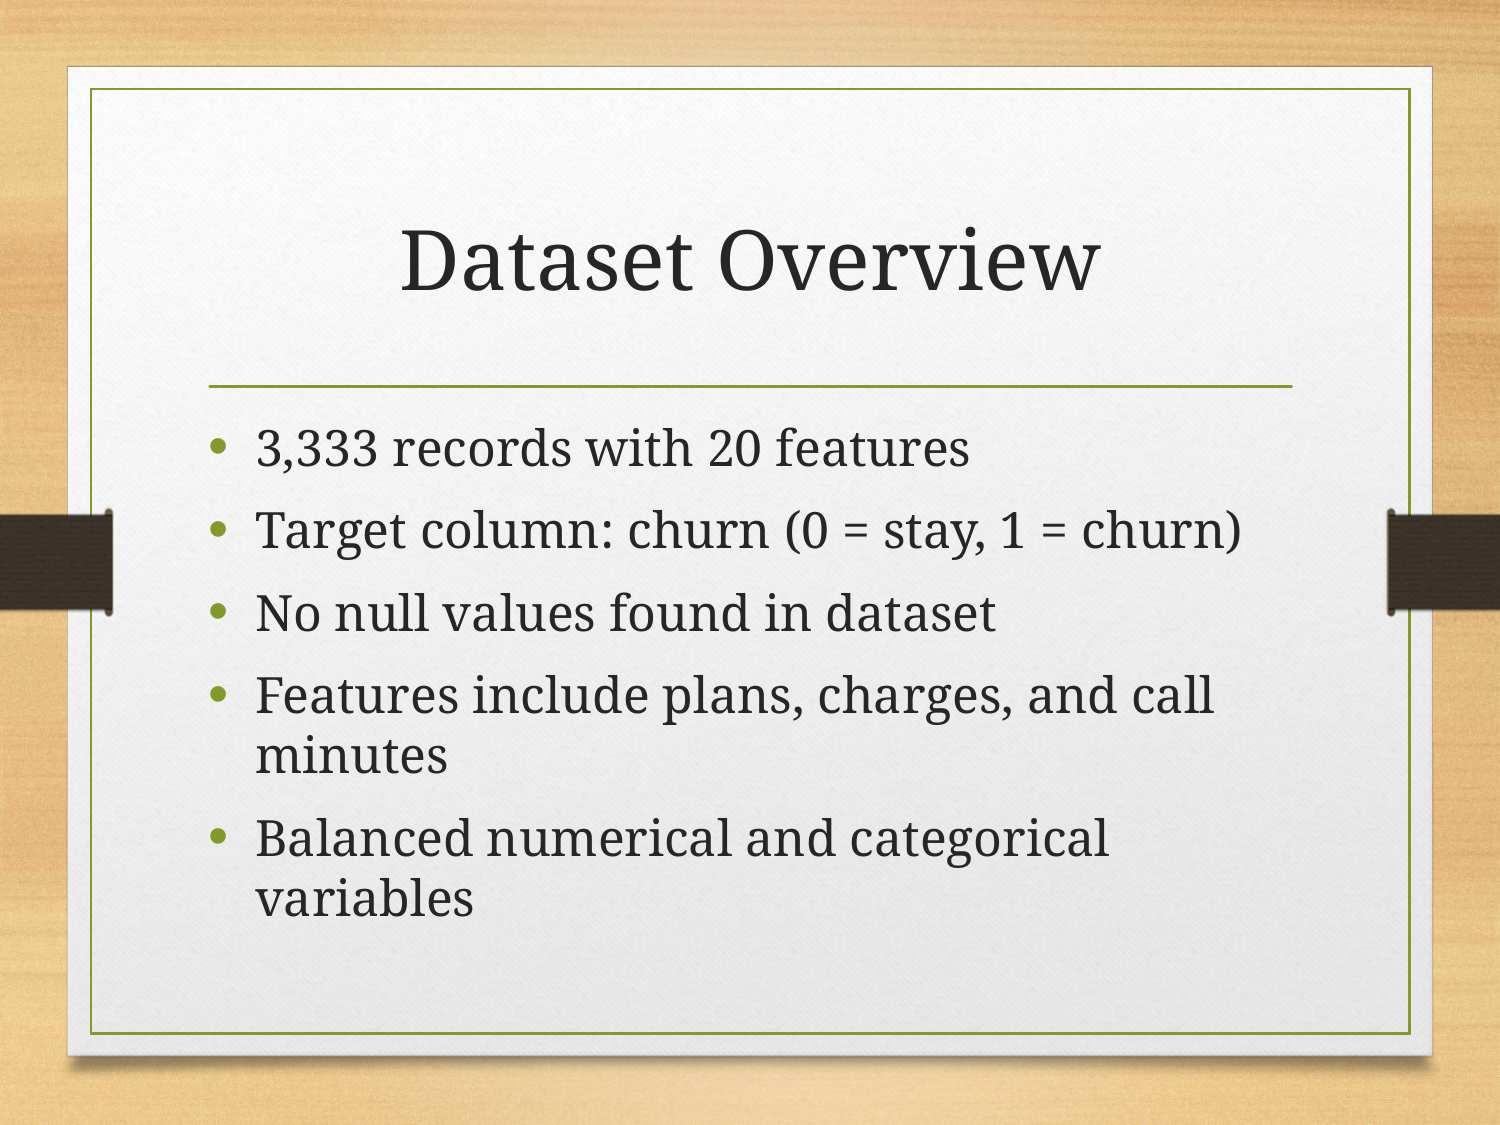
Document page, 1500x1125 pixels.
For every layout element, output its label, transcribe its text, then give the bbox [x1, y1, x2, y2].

list 3,333 records with 20 features Target column: churn (0 = stay, 1 = churn) No null values found in dataset Features include plans, charges, and call minutes Balanced numerical and categorical variables [193, 408, 1309, 974]
title Dataset Overview [193, 150, 1309, 365]
picture [0, 0, 1500, 1125]
